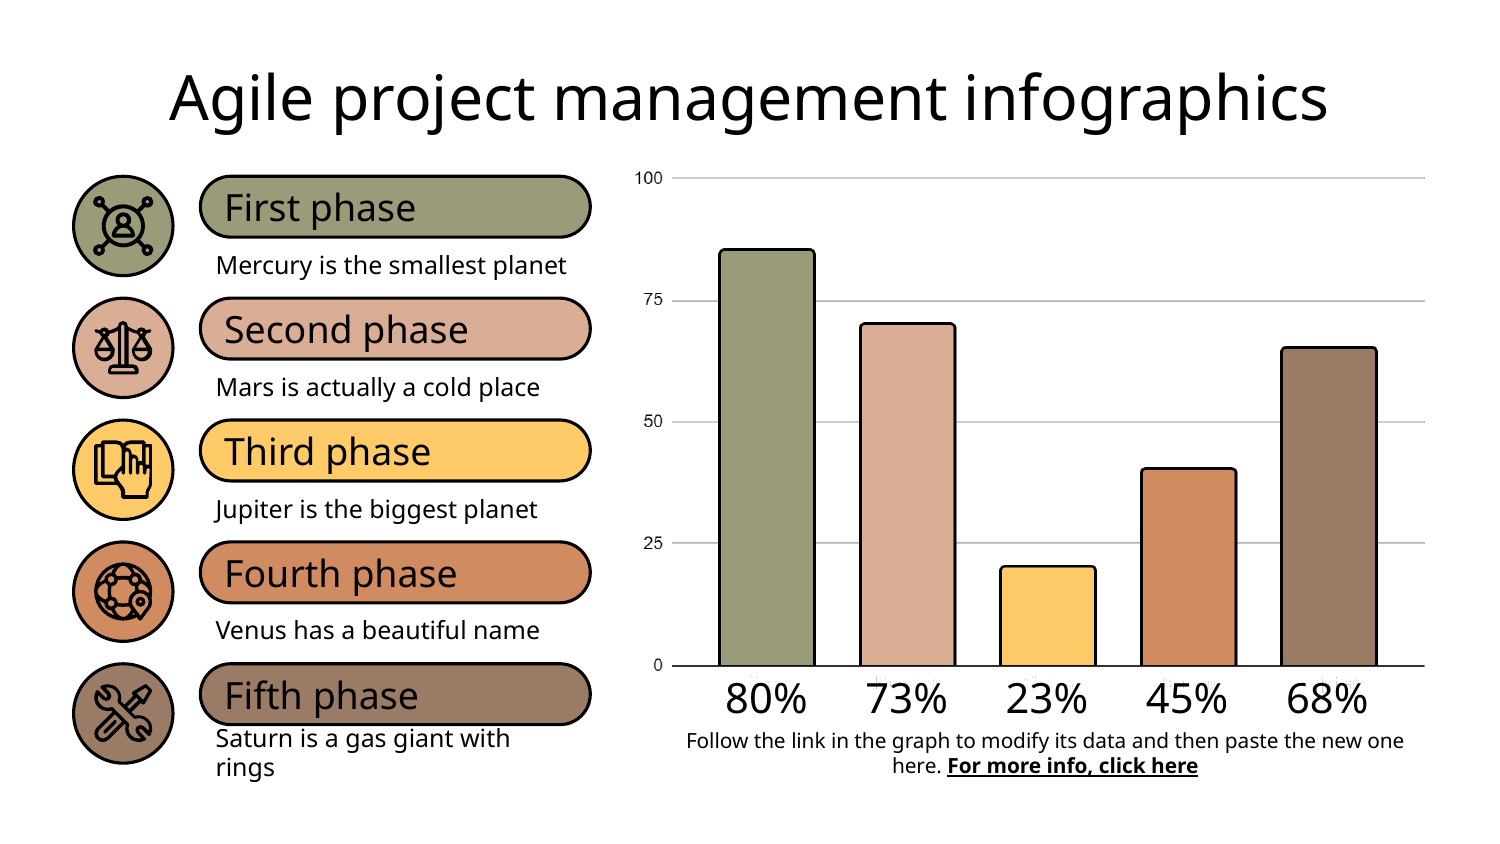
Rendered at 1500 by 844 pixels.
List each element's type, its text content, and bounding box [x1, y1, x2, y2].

text_box [94, 321, 153, 375]
picture [603, 139, 1453, 722]
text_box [93, 562, 153, 621]
text_box Follow the link in the graph to modify its data and then paste the new one here. For more info, click here [665, 729, 1425, 784]
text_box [200, 666, 591, 780]
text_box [200, 176, 591, 293]
text_box [73, 541, 173, 642]
text_box [73, 663, 173, 764]
text_box [73, 298, 173, 398]
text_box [200, 544, 591, 658]
text_box [73, 176, 173, 276]
text_box [94, 440, 152, 499]
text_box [92, 683, 154, 743]
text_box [92, 195, 154, 257]
text_box [73, 420, 173, 520]
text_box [200, 300, 591, 414]
title Agile project management infographics [75, 43, 1425, 138]
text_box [200, 422, 591, 536]
